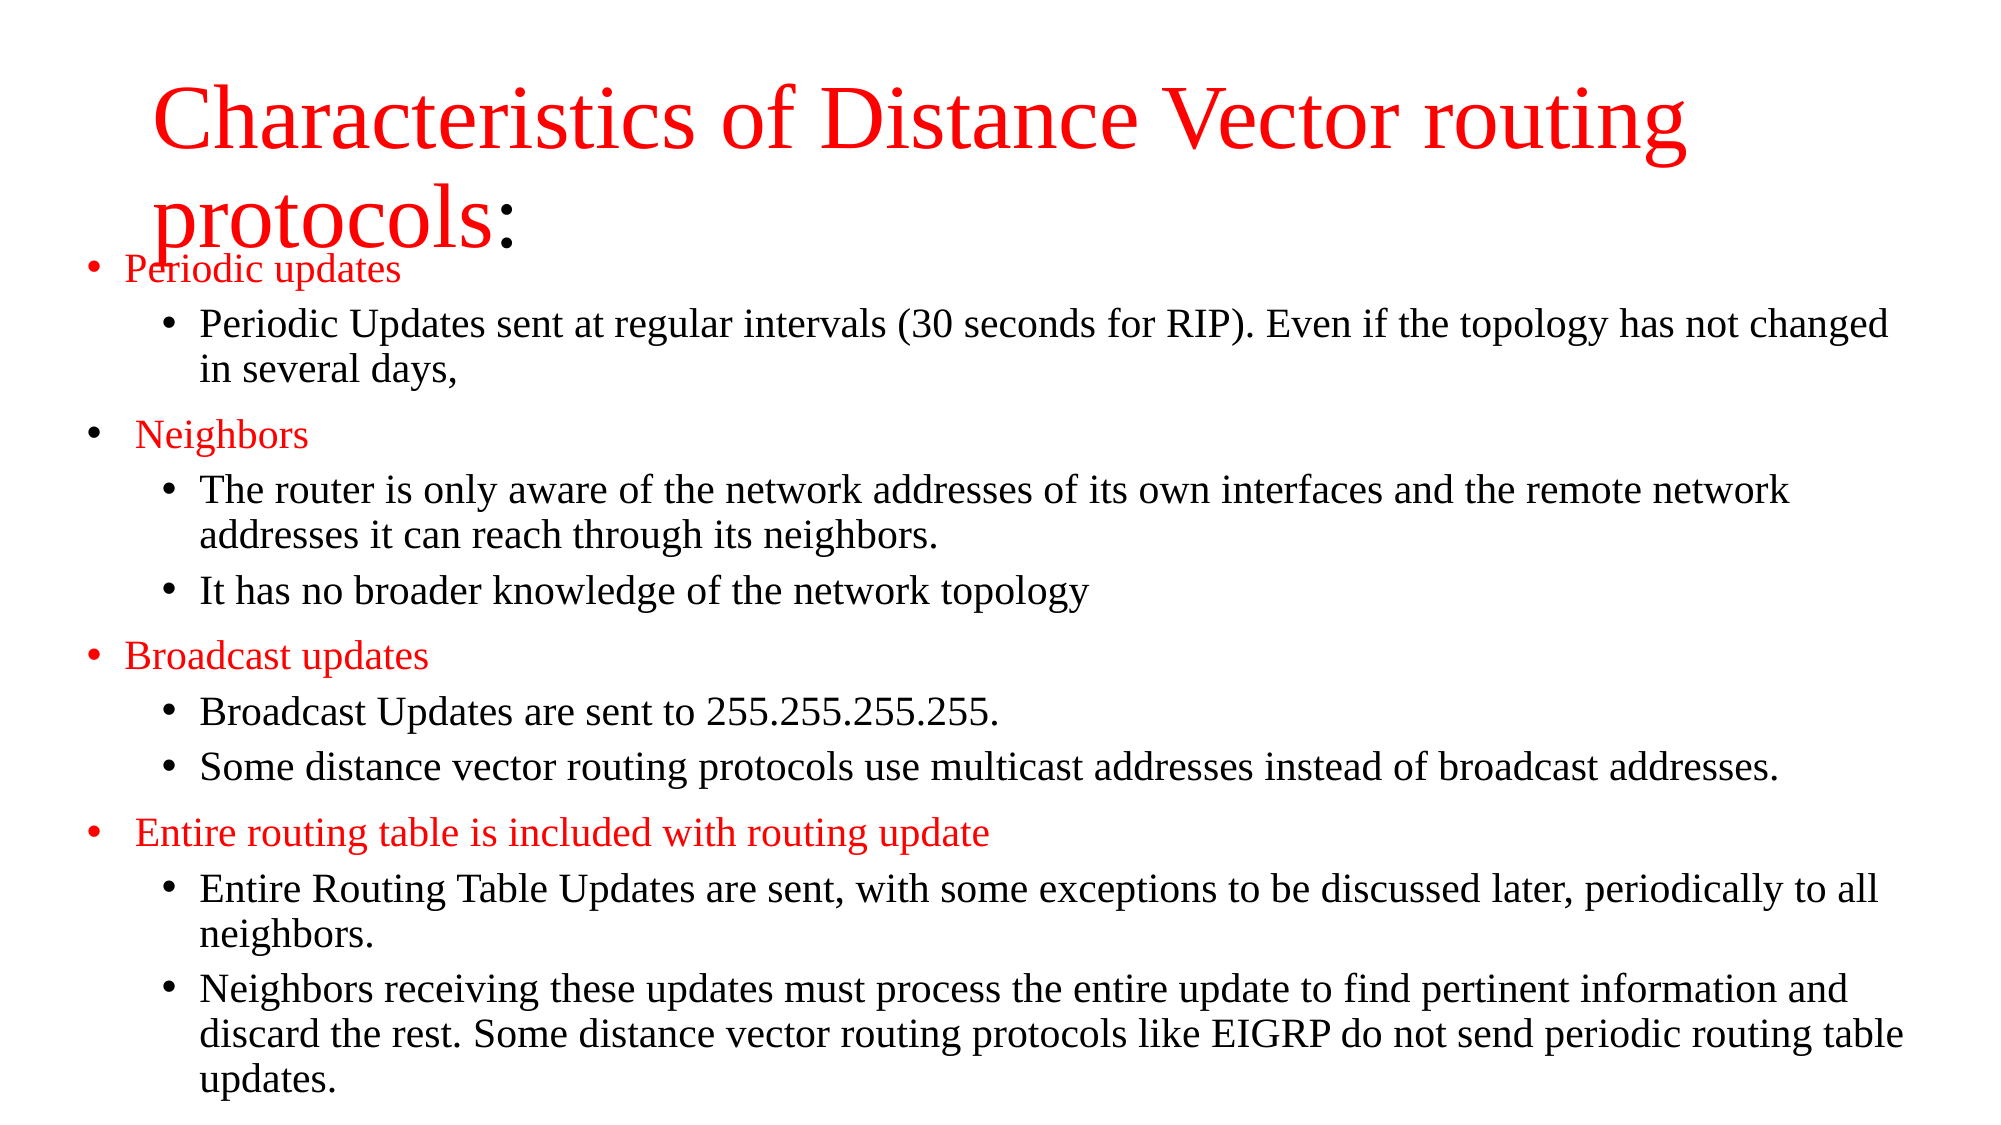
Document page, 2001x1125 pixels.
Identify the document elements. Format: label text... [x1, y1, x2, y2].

title Characteristics of Distance Vector routing protocols: [137, 59, 1863, 238]
list Periodic updates Periodic Updates sent at regular intervals (30 seconds for RIP). Even if the topology has not changed in several days, Neighbors The router is only aware of the network addresses of its own interfaces and the remote network addresses it can reach through its neighbors. It has no broader knowledge of the network topology Broadcast updates Broadcast Updates are sent to 255.255.255.255. Some distance vector routing protocols use multicast addresses instead of broadcast addresses. Entire routing table is included with routing update Entire Routing Table Updates are sent, with some exceptions to be discussed later, periodically to all neighbors. Neighbors receiving these updates must process the entire update to find pertinent information and discard the rest. Some distance vector routing protocols like EIGRP do not send periodic routing table updates. [71, 238, 1942, 1099]
